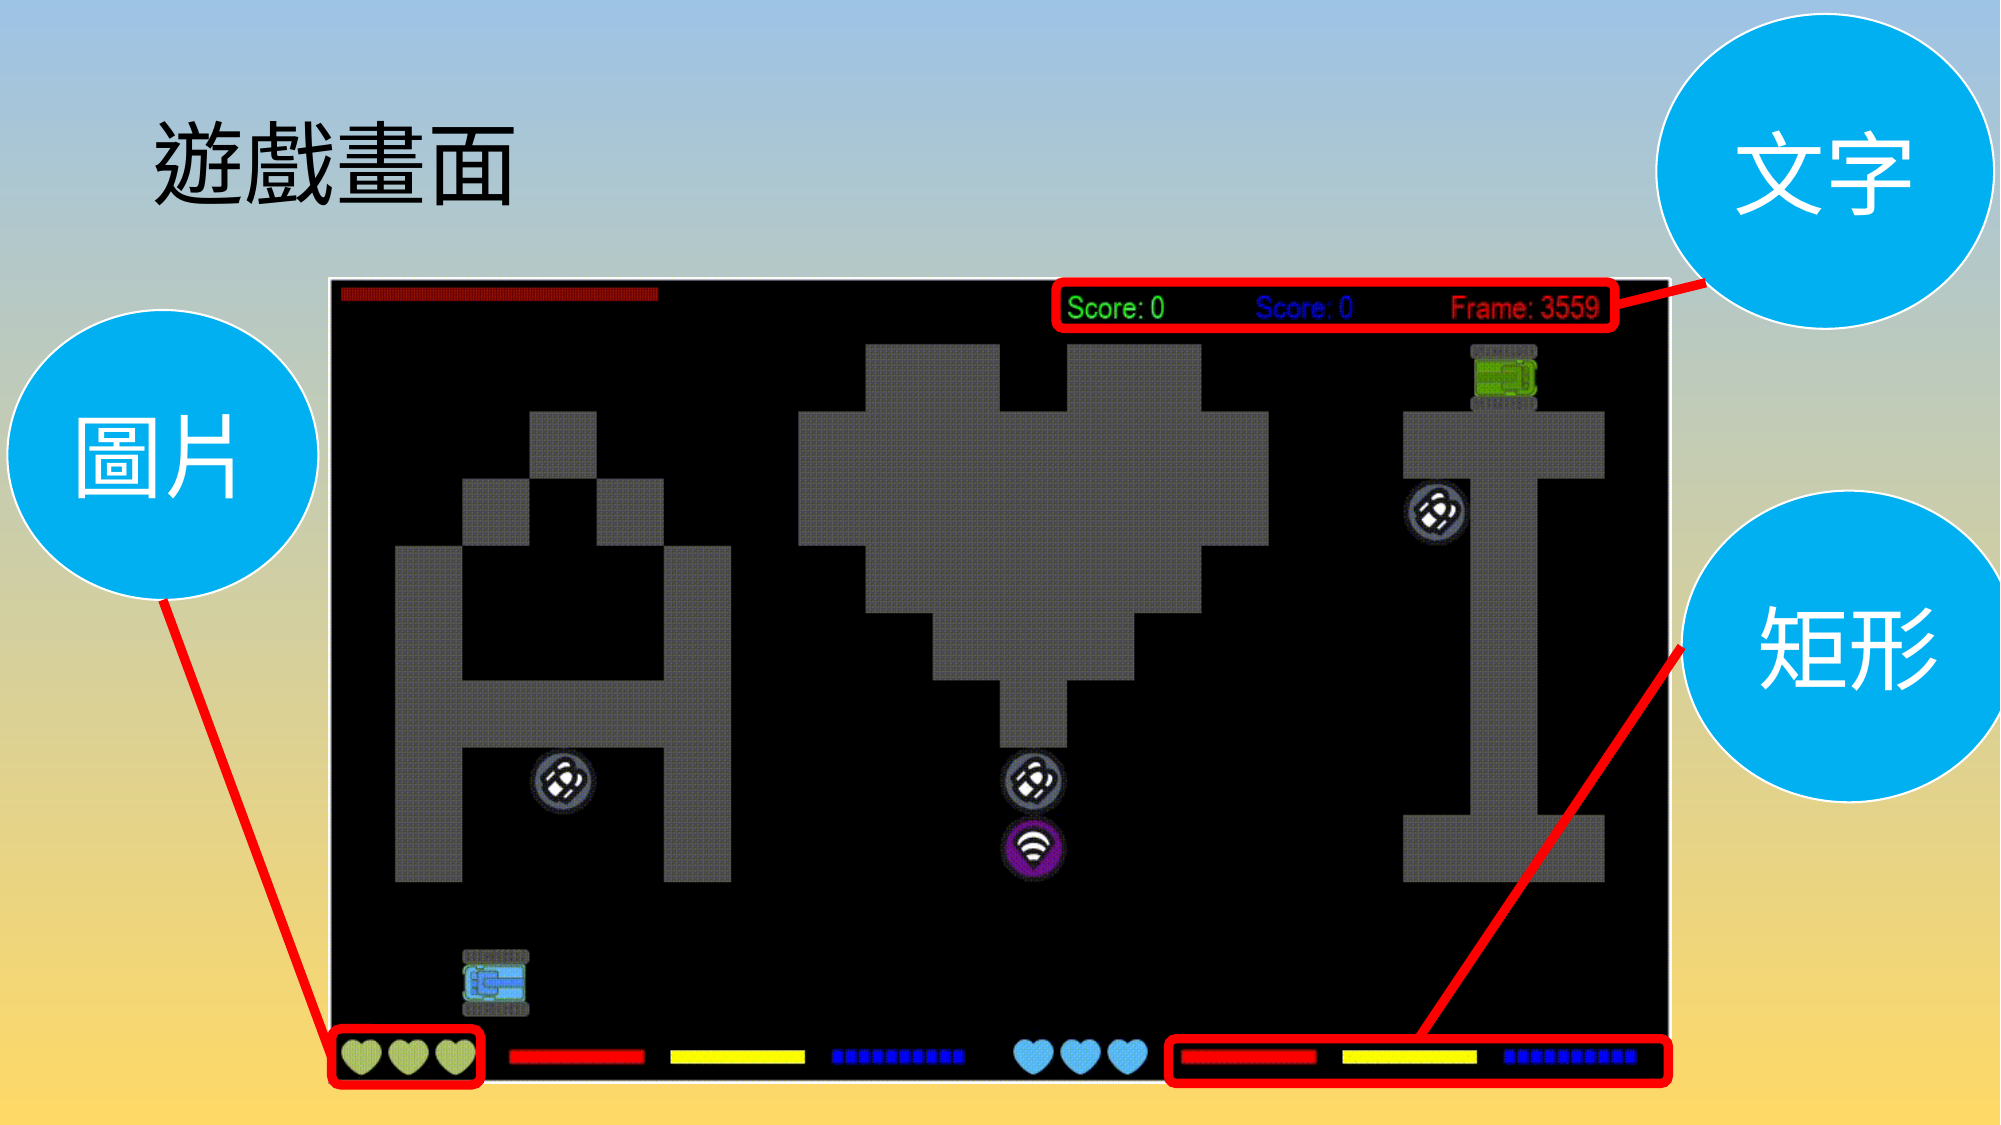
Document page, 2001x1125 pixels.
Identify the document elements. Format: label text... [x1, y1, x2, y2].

text_box 圖片 [6, 308, 320, 601]
text_box 矩形 [1680, 489, 2000, 804]
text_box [1614, 282, 1706, 306]
text_box 文字 [1655, 12, 1996, 330]
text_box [1418, 646, 1682, 1039]
title 遊戲畫面 [137, 59, 1704, 278]
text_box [162, 599, 332, 1057]
picture [328, 277, 1672, 1084]
